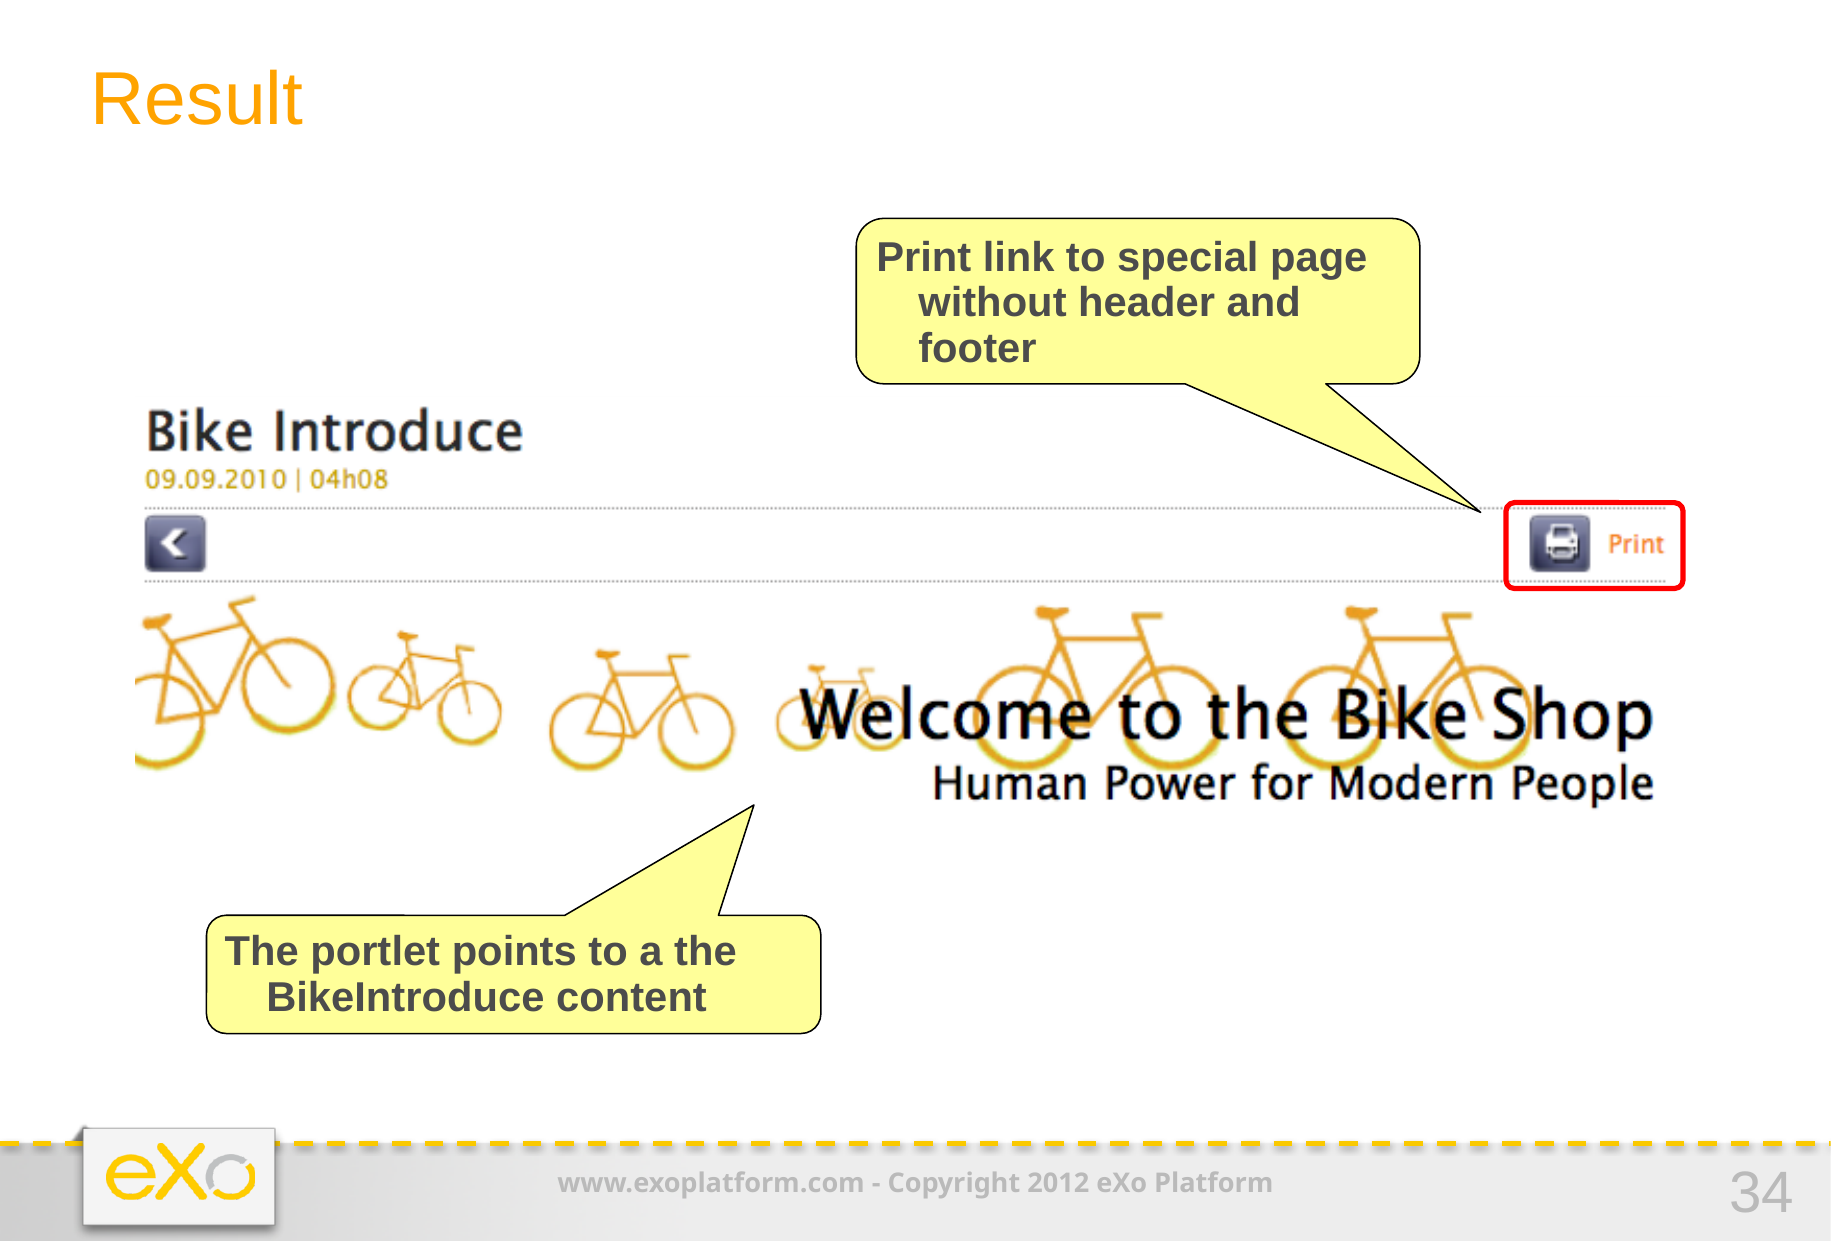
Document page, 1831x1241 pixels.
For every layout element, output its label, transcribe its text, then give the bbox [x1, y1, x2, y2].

text_box Print link to special page without header and footer [856, 218, 1420, 393]
text_box [71, 249, 1767, 1140]
picture [135, 395, 1672, 823]
text_box [1676, 503, 1684, 589]
text_box The portlet points to a the BikeIntroduce content [206, 831, 821, 1034]
picture [0, 1113, 1831, 1241]
text_box Result [90, 49, 1739, 151]
